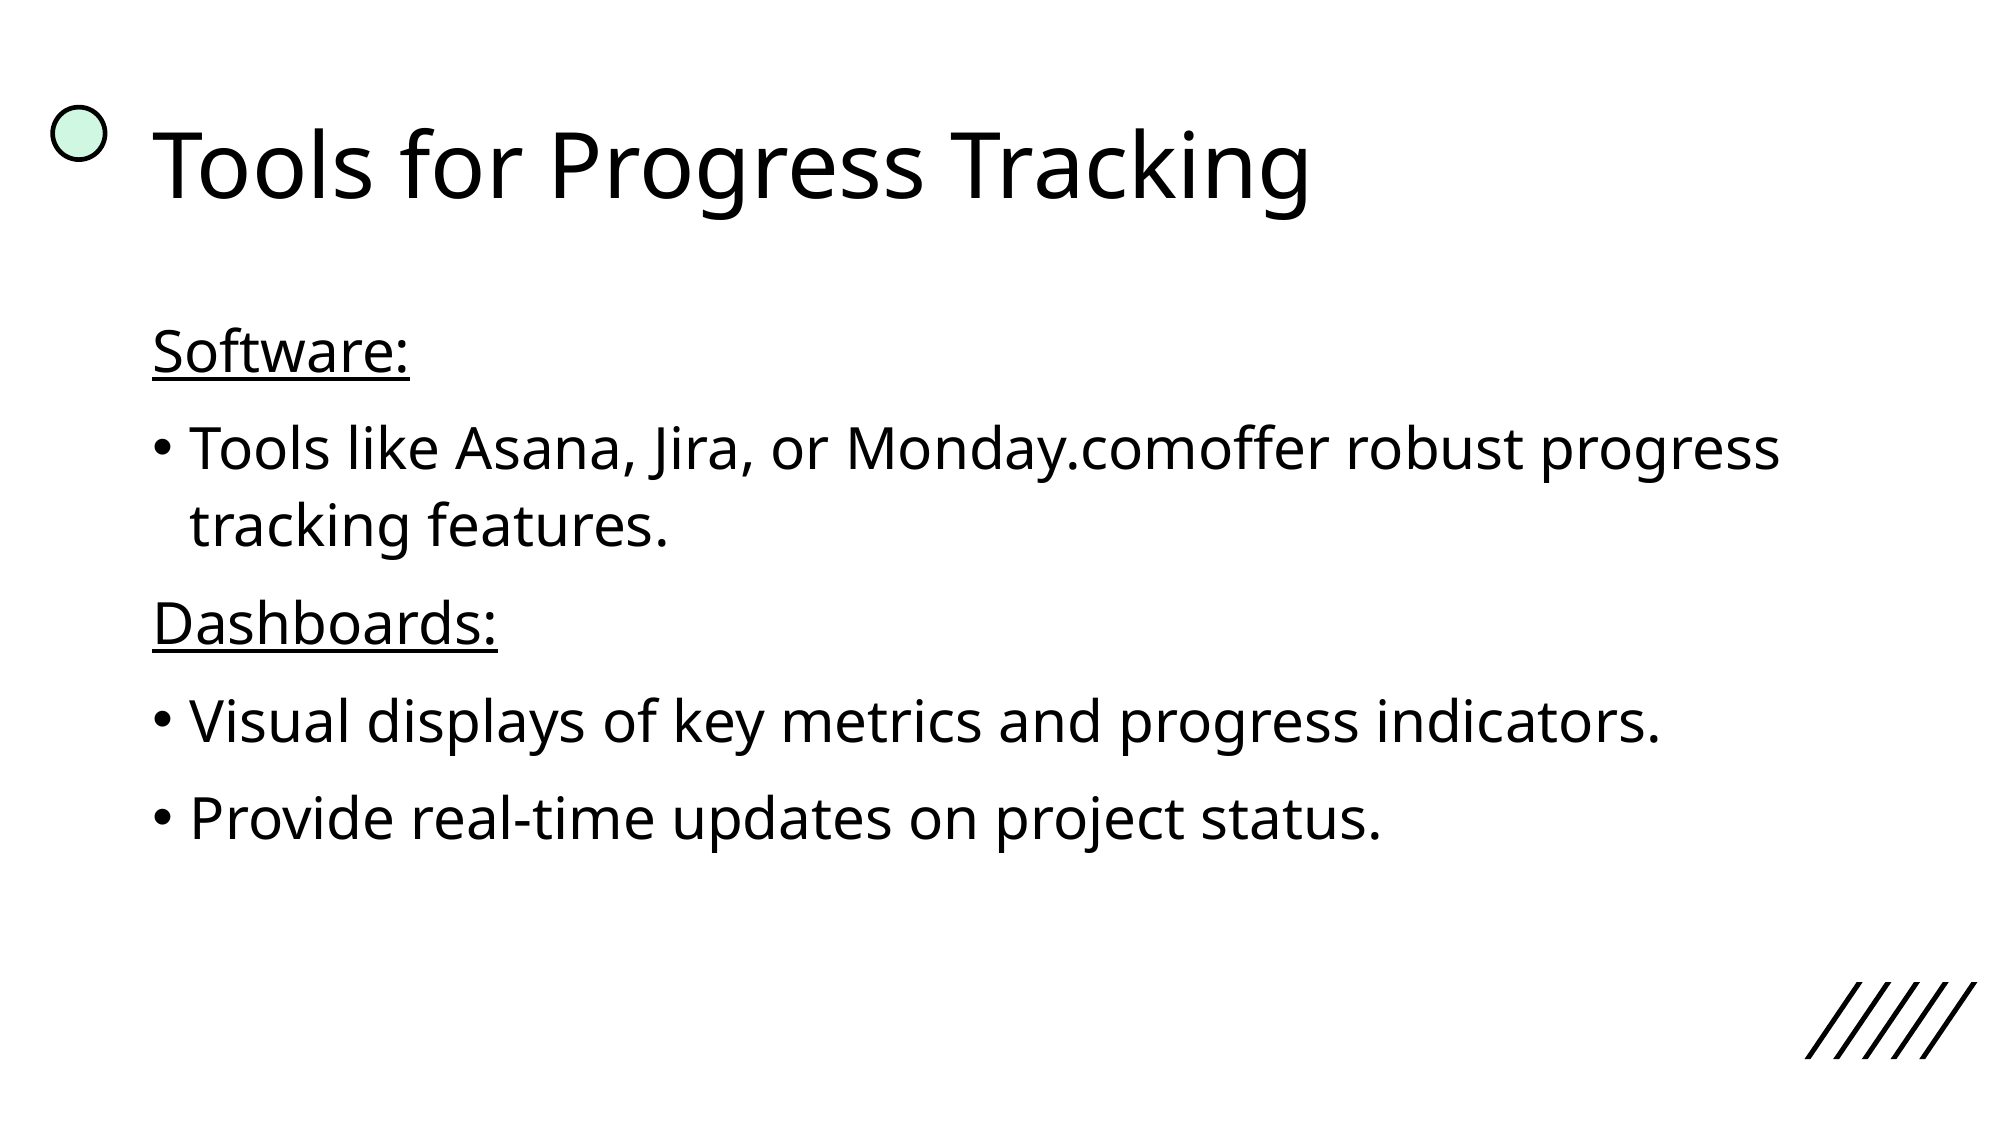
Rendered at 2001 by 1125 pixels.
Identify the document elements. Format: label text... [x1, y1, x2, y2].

list Software: Tools like Asana, Jira, or Monday.comoffer robust progress tracking features. Dashboards: Visual displays of key metrics and progress indicators. Provide real-time updates on project status. [137, 299, 1863, 1014]
title Tools for Progress Tracking [137, 59, 1863, 278]
